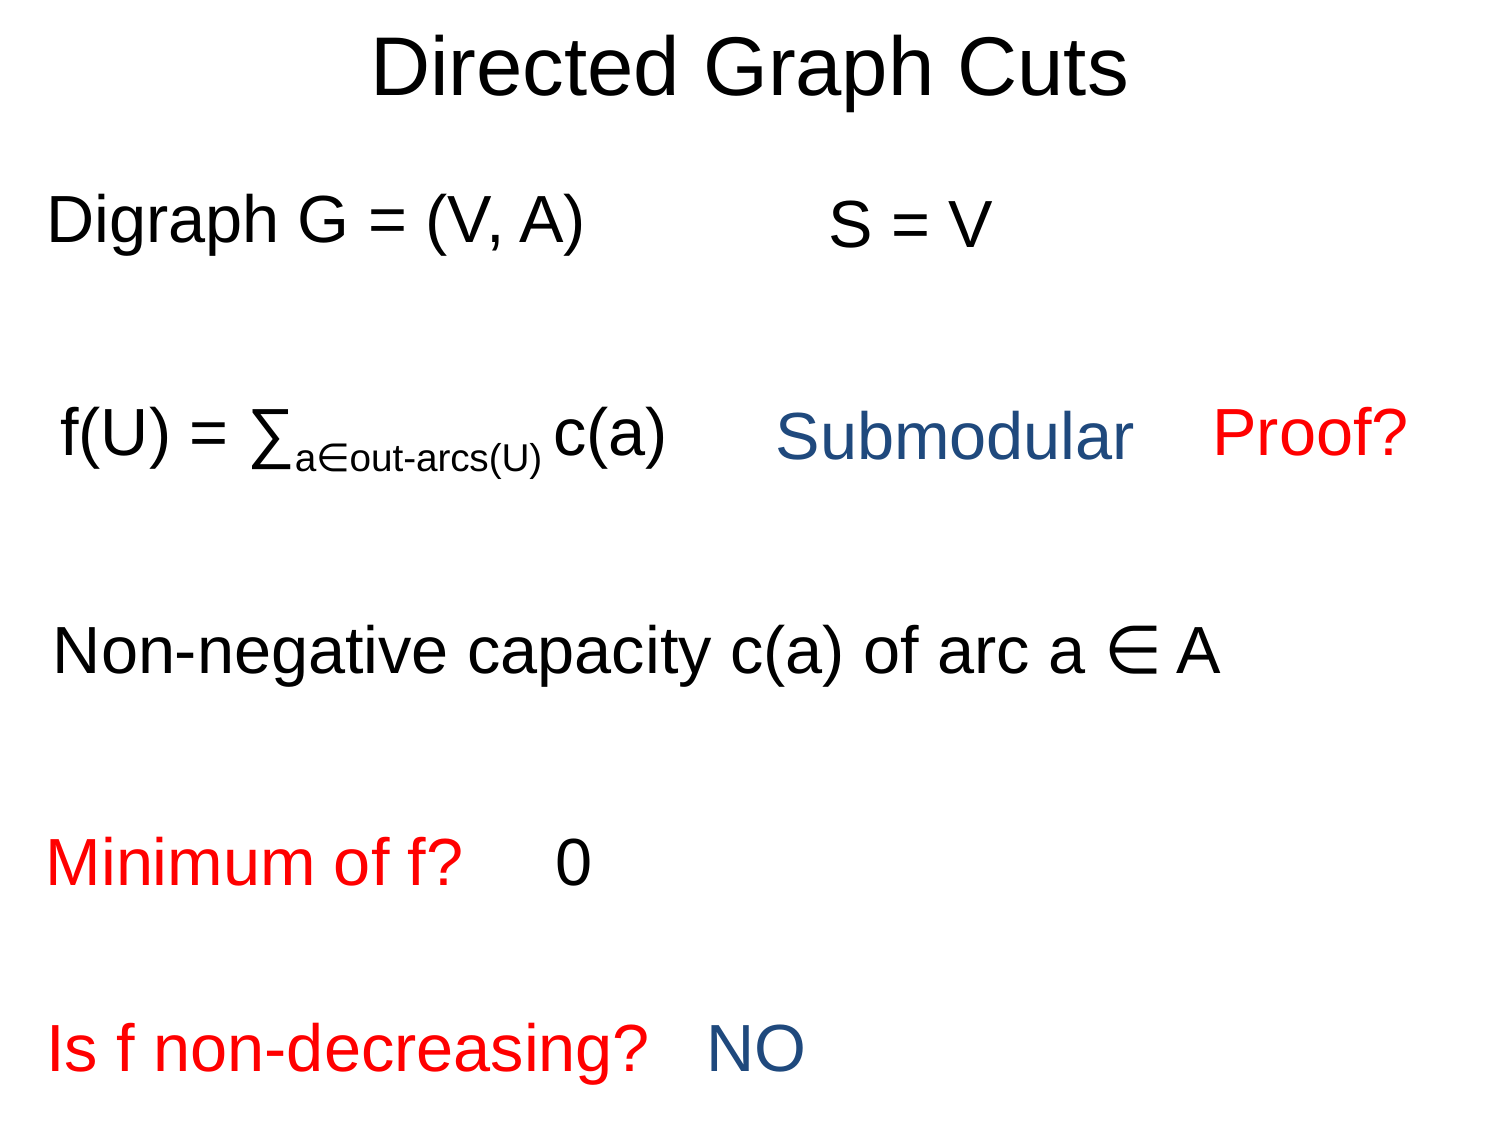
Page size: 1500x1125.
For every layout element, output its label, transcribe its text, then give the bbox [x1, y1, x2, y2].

text_box Is f non-decreasing? [31, 997, 666, 1093]
text_box 0 [540, 811, 608, 907]
text_box Non-negative capacity c(a) of arc a ∈ A [38, 599, 1238, 694]
text_box NO [691, 997, 822, 1093]
title Directed Graph Cuts [75, 8, 1425, 116]
text_box Minimum of f? [31, 811, 479, 907]
text_box f(U) = ∑a∈out-arcs(U) c(a) [45, 381, 702, 487]
text_box Proof? [1197, 380, 1424, 476]
text_box Digraph G = (V, A) [31, 168, 602, 263]
text_box Submodular [761, 385, 1150, 480]
text_box S = V [813, 173, 1009, 268]
